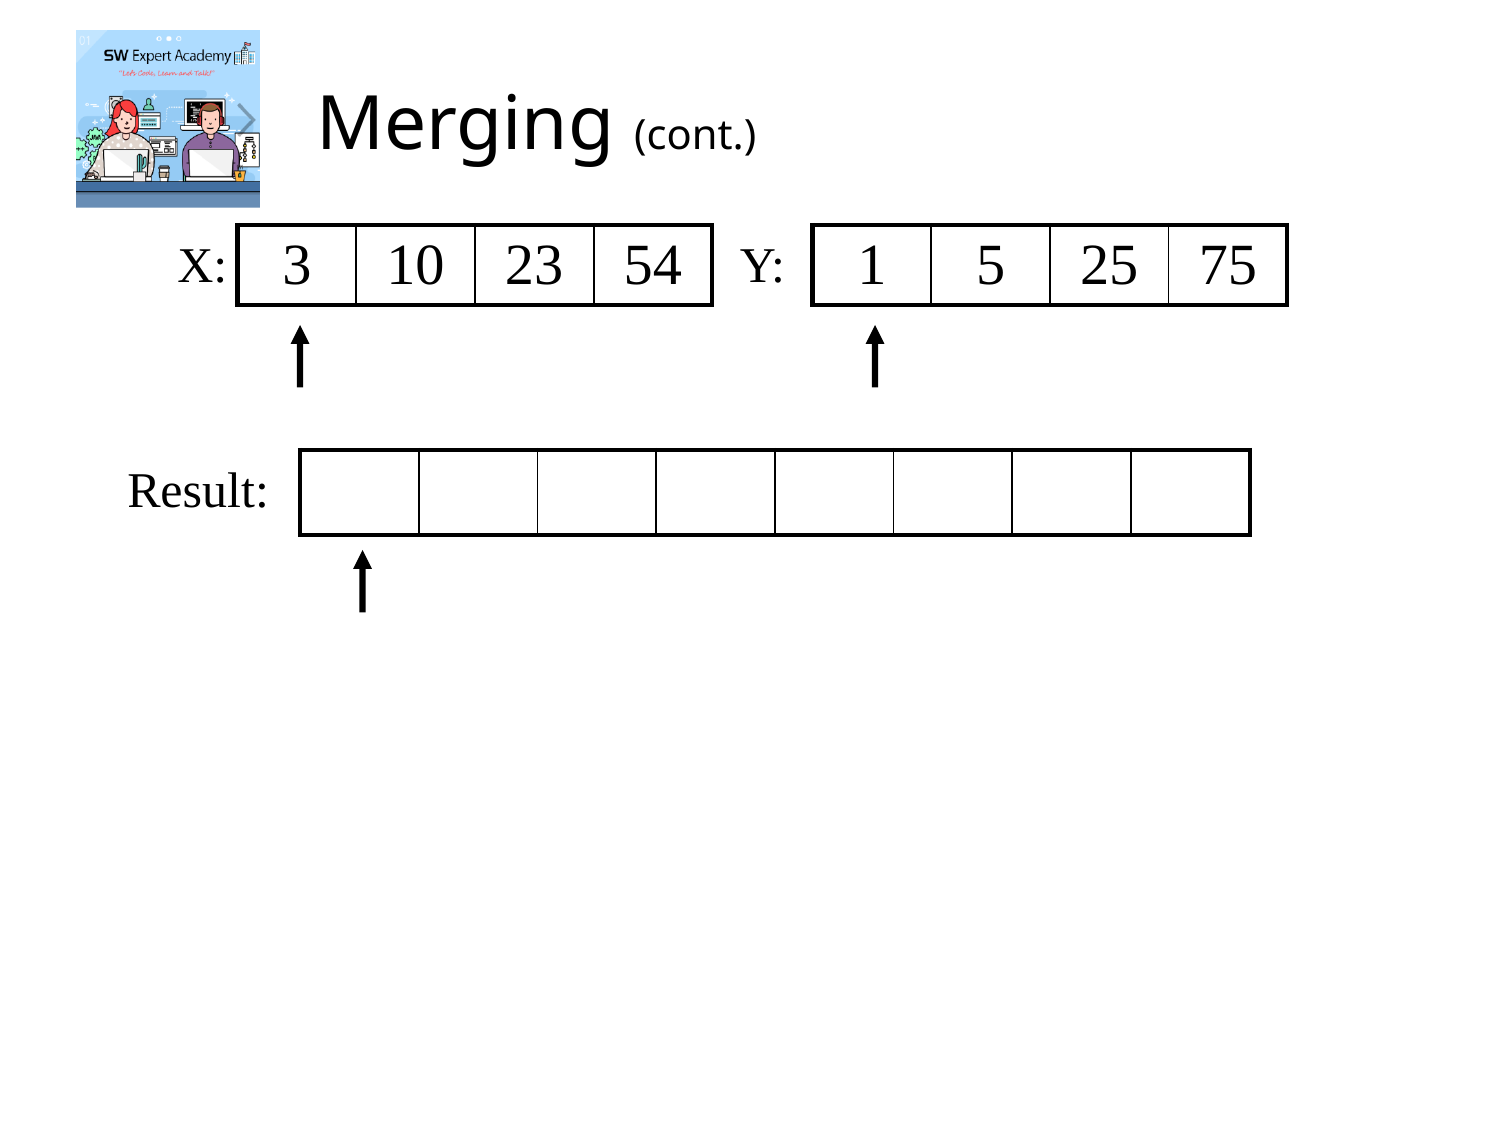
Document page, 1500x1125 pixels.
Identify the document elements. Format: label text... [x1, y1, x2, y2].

text_box Y: [724, 224, 813, 300]
table_header 1 [815, 227, 930, 303]
table_header [1013, 452, 1130, 533]
table_header [657, 452, 774, 533]
title Merging (cont.) [301, 43, 1361, 196]
table_header 23 [476, 227, 593, 303]
table_header 54 [595, 227, 710, 303]
table_header [302, 452, 418, 533]
picture [76, 30, 260, 208]
table_header [894, 452, 1011, 533]
table_header [776, 452, 893, 533]
table_header [1132, 452, 1248, 533]
table_header 3 [240, 227, 355, 303]
table_header 10 [357, 227, 474, 303]
text_box X: [162, 224, 250, 300]
table_header 25 [1051, 227, 1168, 303]
table_header [538, 452, 655, 533]
text_box [356, 549, 369, 613]
table_header 5 [932, 227, 1049, 303]
text_box Result: [112, 449, 288, 525]
text_box [293, 324, 307, 388]
text_box [868, 324, 882, 388]
table_header 75 [1169, 227, 1285, 303]
table_header [420, 452, 537, 533]
